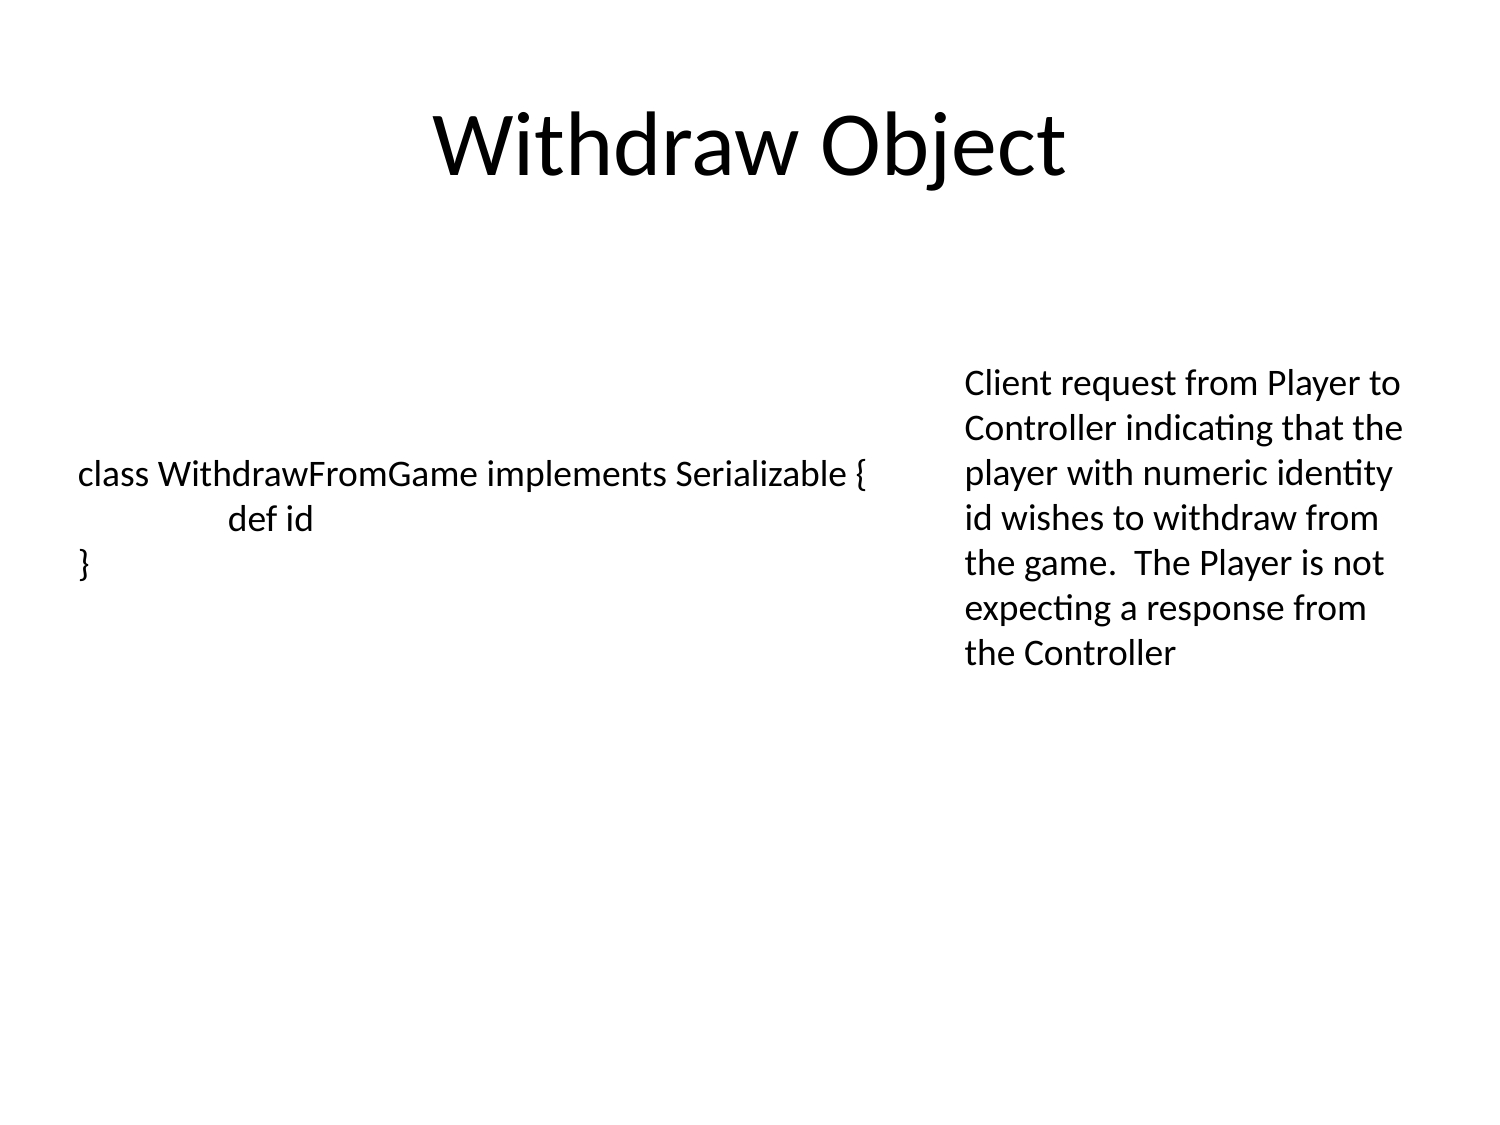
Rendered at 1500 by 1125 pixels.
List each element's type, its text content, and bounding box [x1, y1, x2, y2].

title Withdraw Object [75, 45, 1425, 233]
text_box class WithdrawFromGame implements Serializable { def id } [63, 441, 902, 591]
text_box Client request from Player to Controller indicating that the player with numeric identity id wishes to withdraw from the game. The Player is not expecting a response from the Controller [949, 350, 1436, 680]
